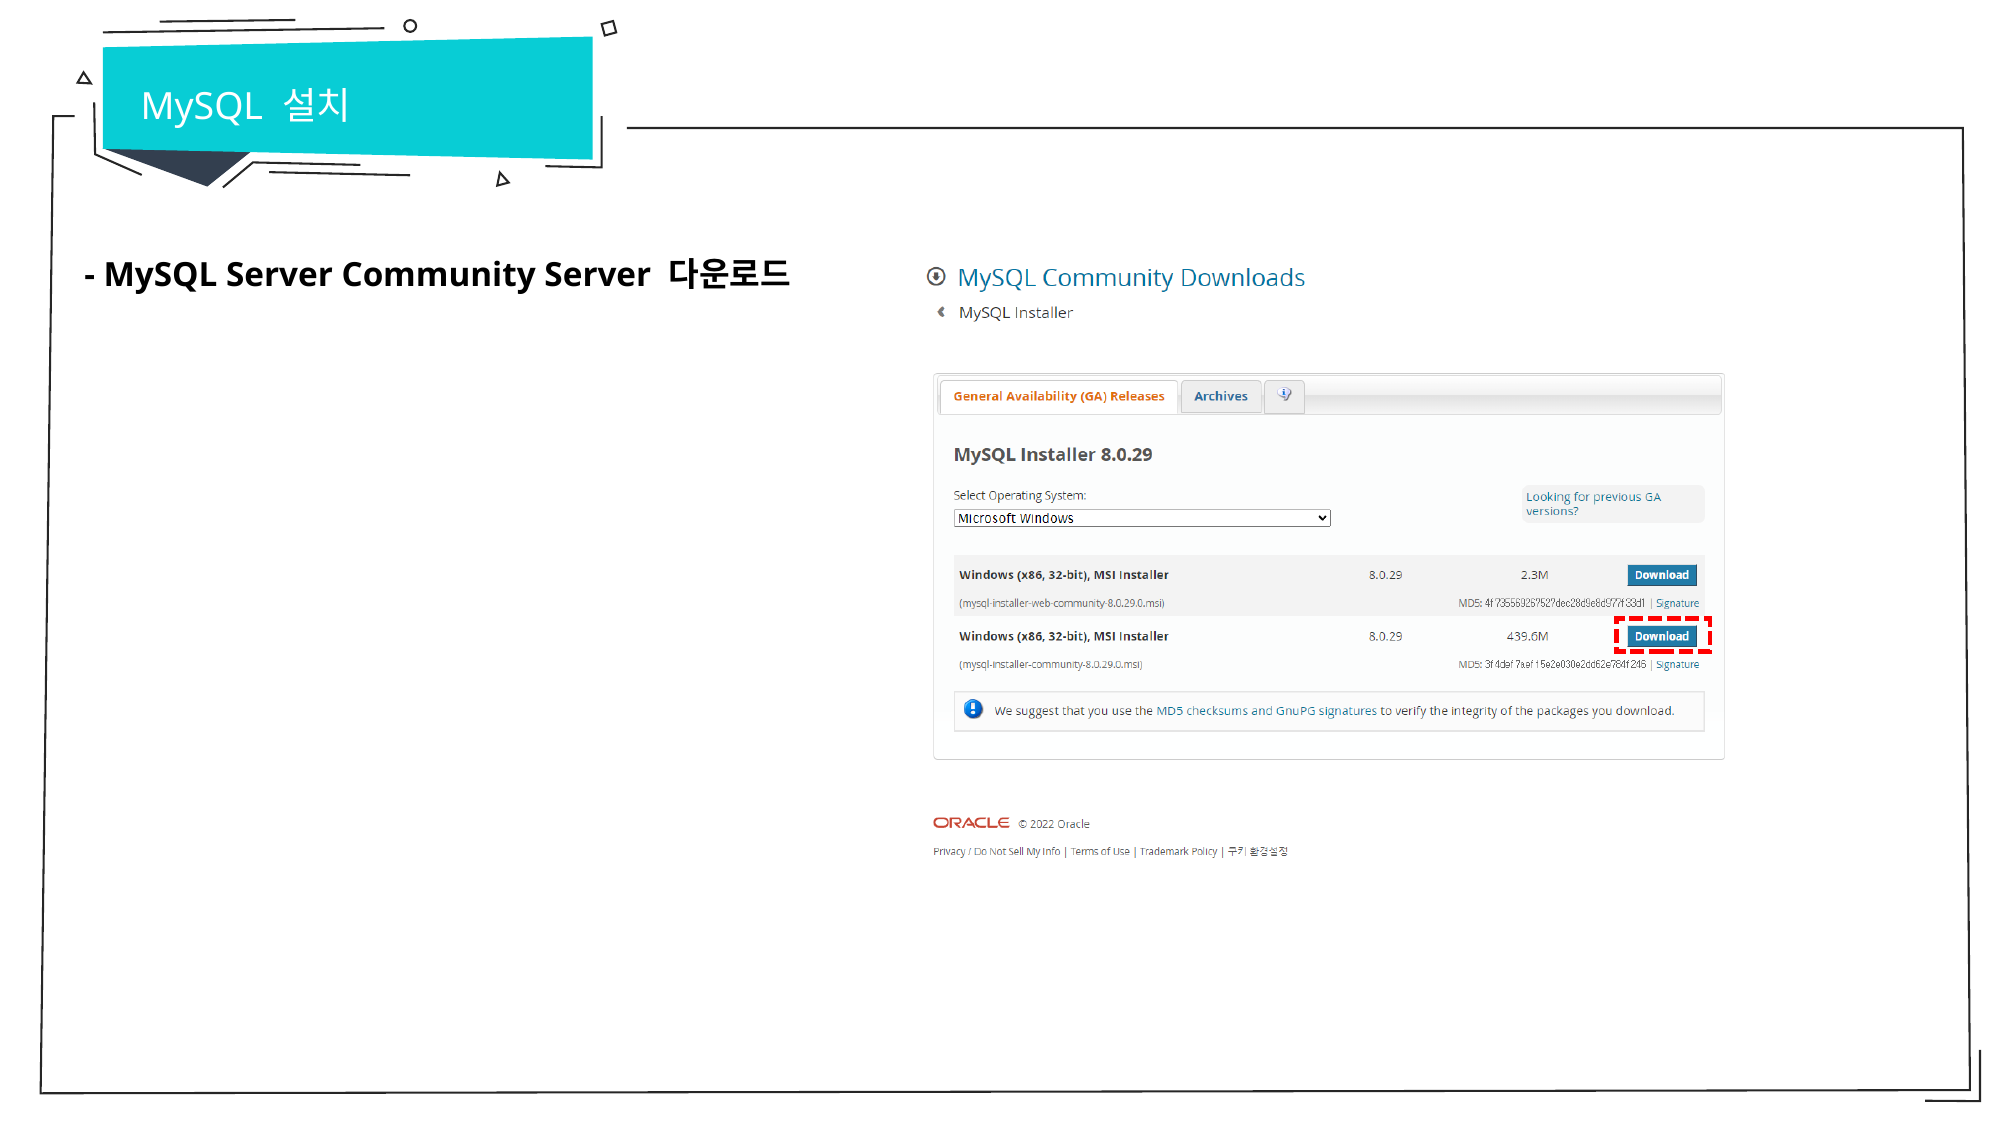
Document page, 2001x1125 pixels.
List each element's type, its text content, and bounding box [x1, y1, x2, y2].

picture [902, 254, 1735, 875]
text_box - MySQL Server Community Server 다운로드 [69, 205, 1946, 300]
text_box MySQL 설치 [125, 51, 367, 135]
